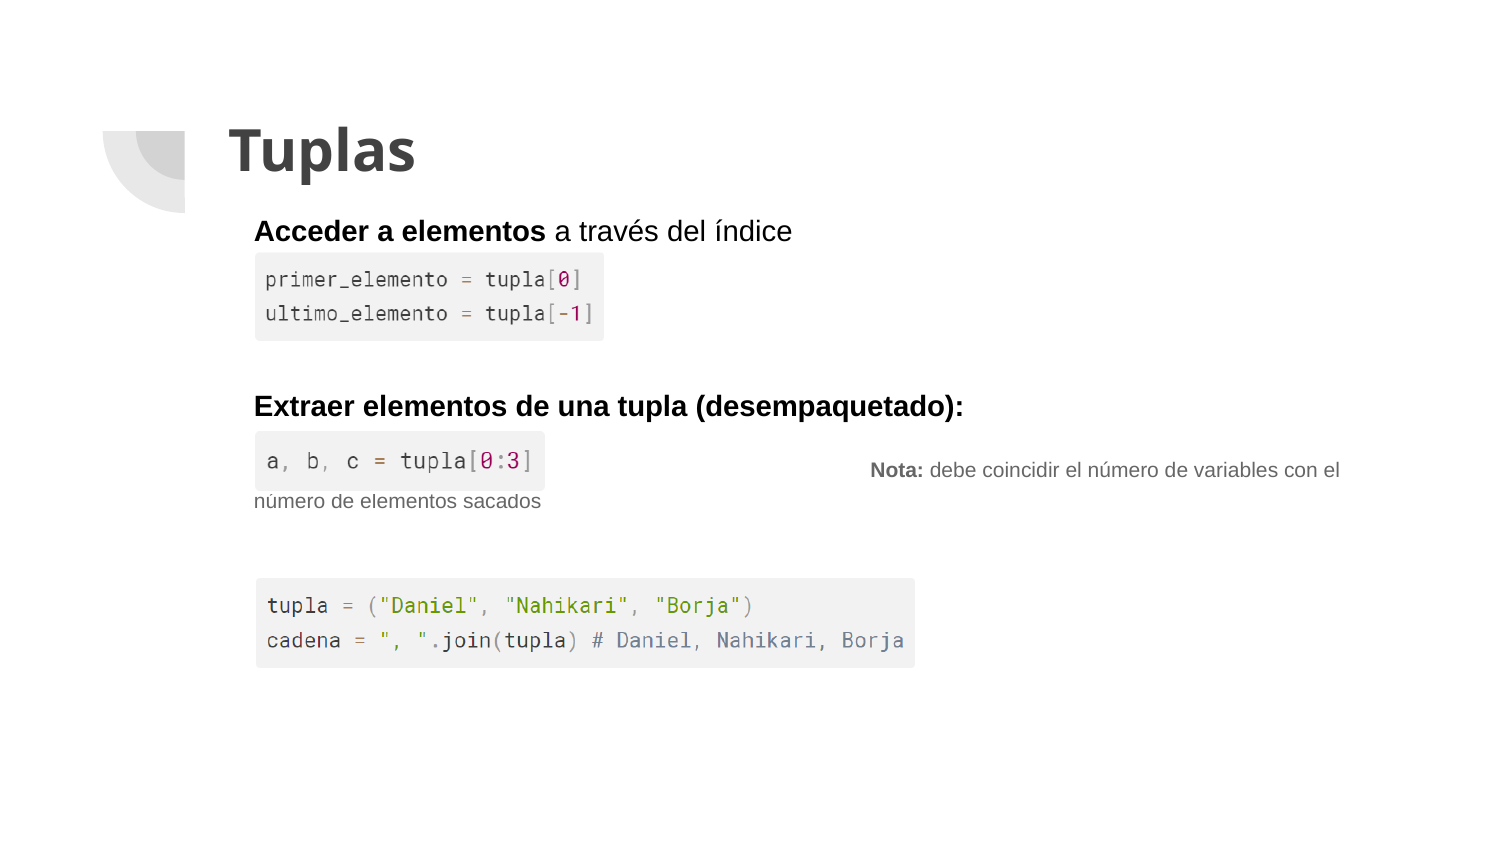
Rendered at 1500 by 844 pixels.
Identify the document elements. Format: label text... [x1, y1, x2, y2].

picture [249, 574, 927, 672]
title Tuplas [213, 98, 1368, 263]
picture [249, 248, 608, 347]
picture [249, 426, 549, 494]
list Acceder a elementos a través del índice Extraer elementos de una tupla (desempaquetado): Nota: debe coincidir el número de variables con el número de elementos sacados Convertir tupla en cadena de texto: [238, 197, 1416, 830]
